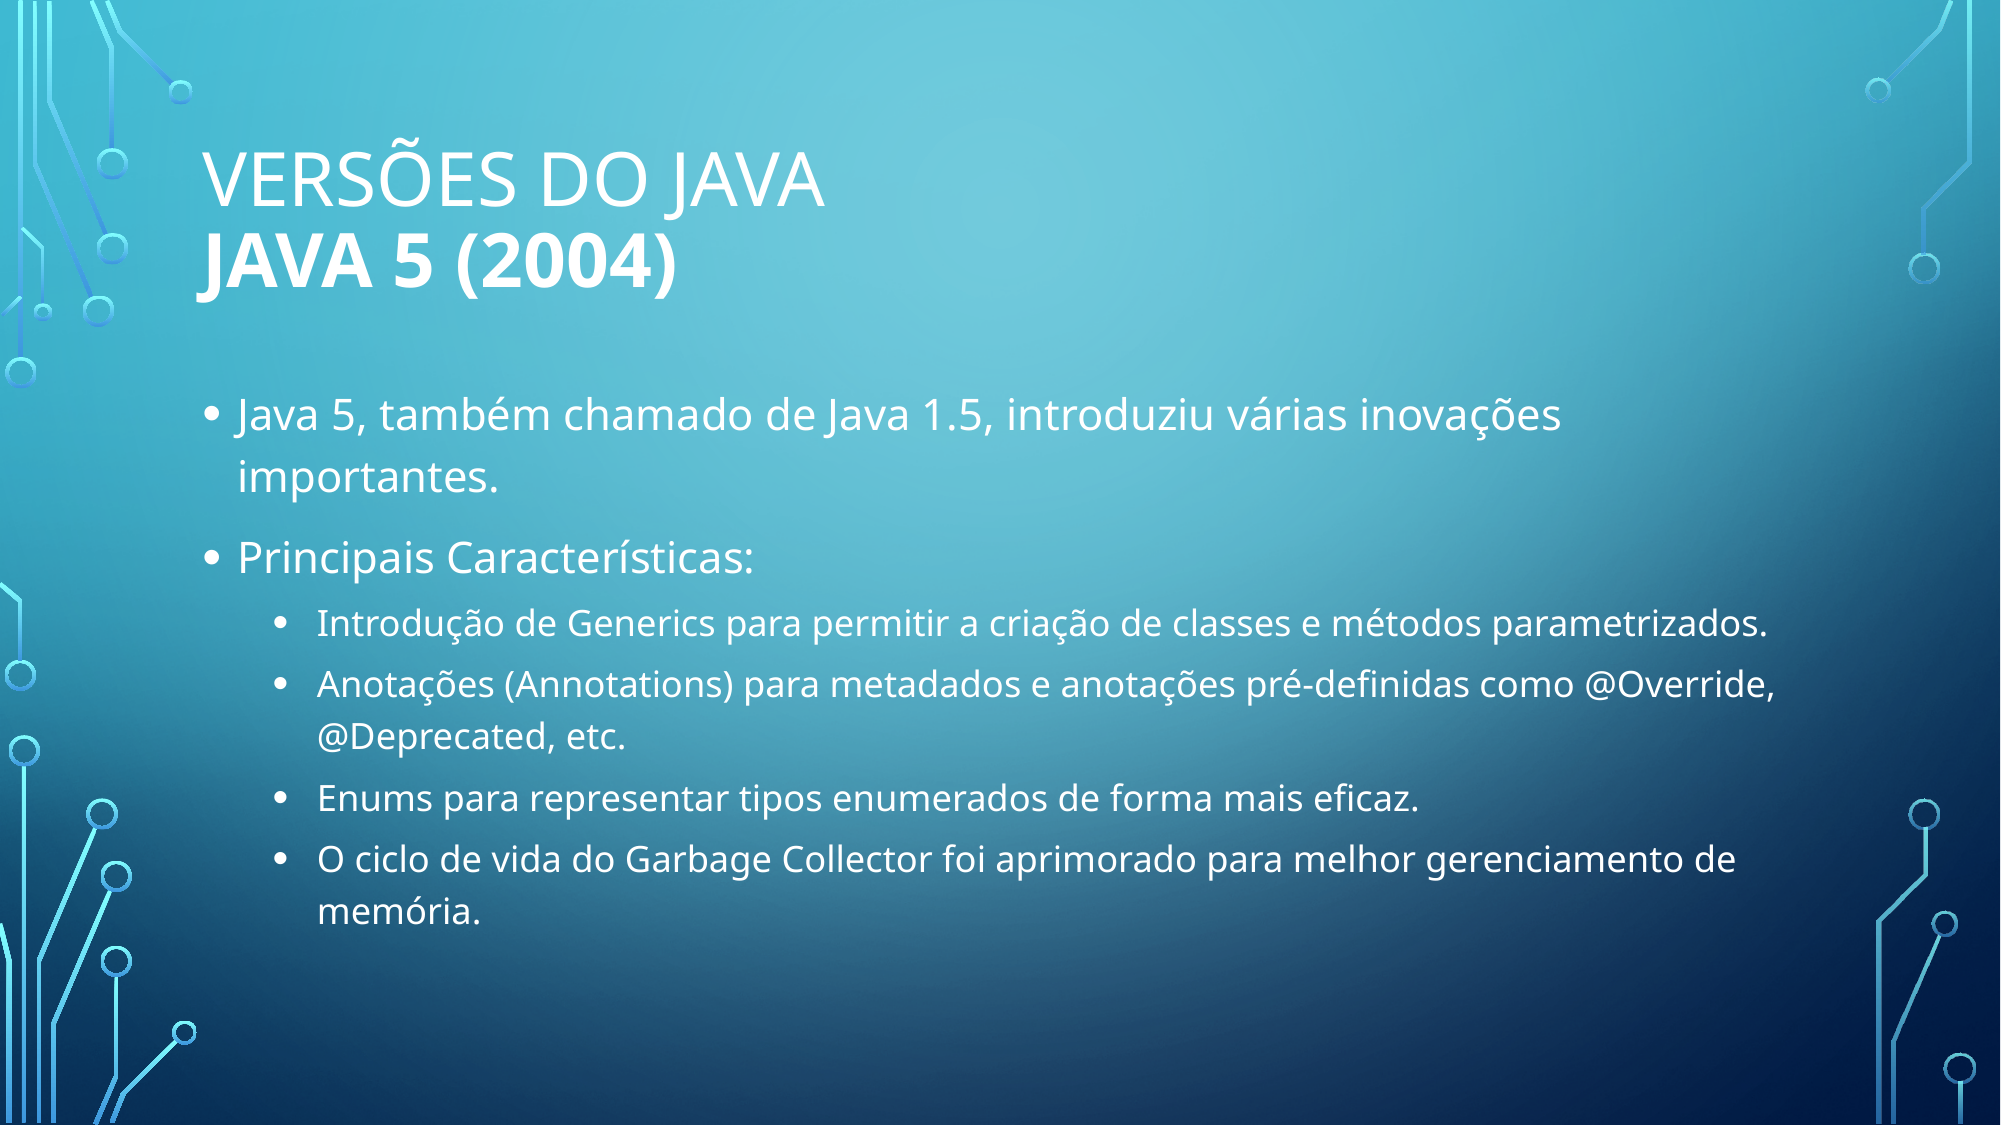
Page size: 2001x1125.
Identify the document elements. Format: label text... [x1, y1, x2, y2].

list Java 5, também chamado de Java 1.5, introduziu várias inovações importantes. Principais Características: Introdução de Generics para permitir a criação de classes e métodos parametrizados. Anotações (Annotations) para metadados e anotações pré-definidas como @Override, @Deprecated, etc. Enums para representar tipos enumerados de forma mais eficaz. O ciclo de vida do Garbage Collector foi aprimorado para melhor gerenciamento de memória. [187, 369, 1813, 950]
title Versões do java Java 5 (2004) [187, 101, 1813, 344]
